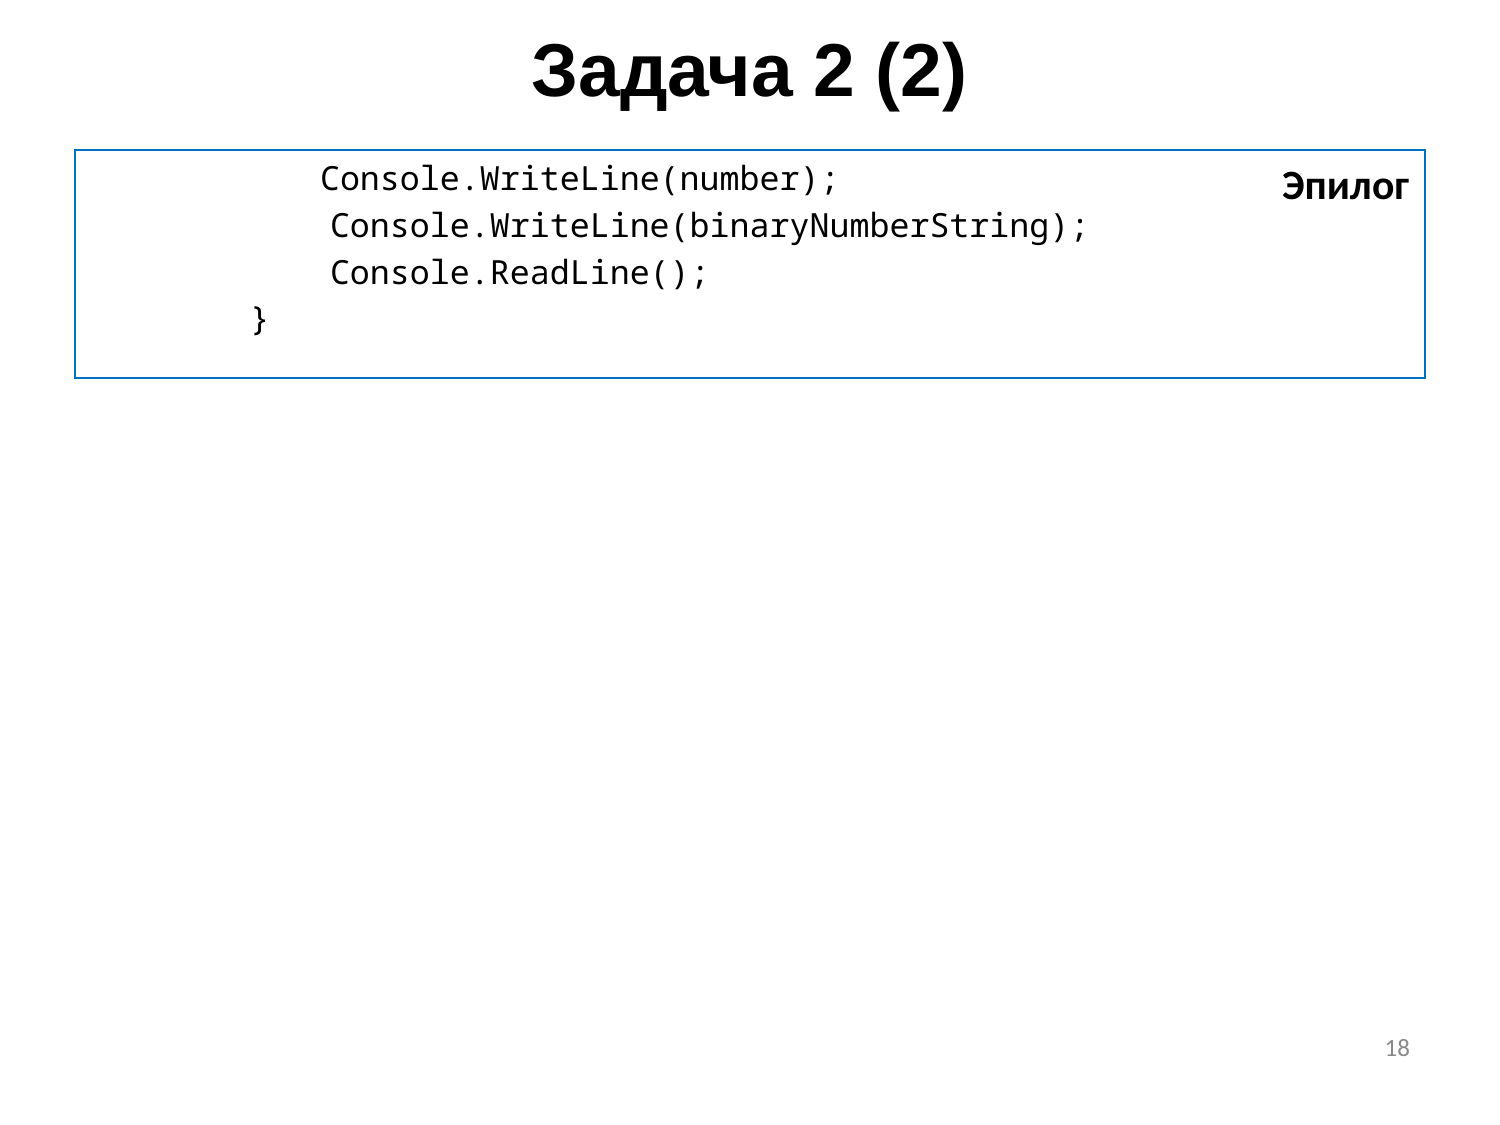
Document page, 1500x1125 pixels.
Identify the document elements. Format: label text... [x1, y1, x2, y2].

list Console.WriteLine(number); Console.WriteLine(binaryNumberString); Console.ReadLine(); } [75, 150, 1425, 378]
title Задача 2 (2) [75, 19, 1425, 114]
text_box Эпилог [1267, 150, 1425, 215]
slide_number 18 [1074, 1024, 1426, 1103]
